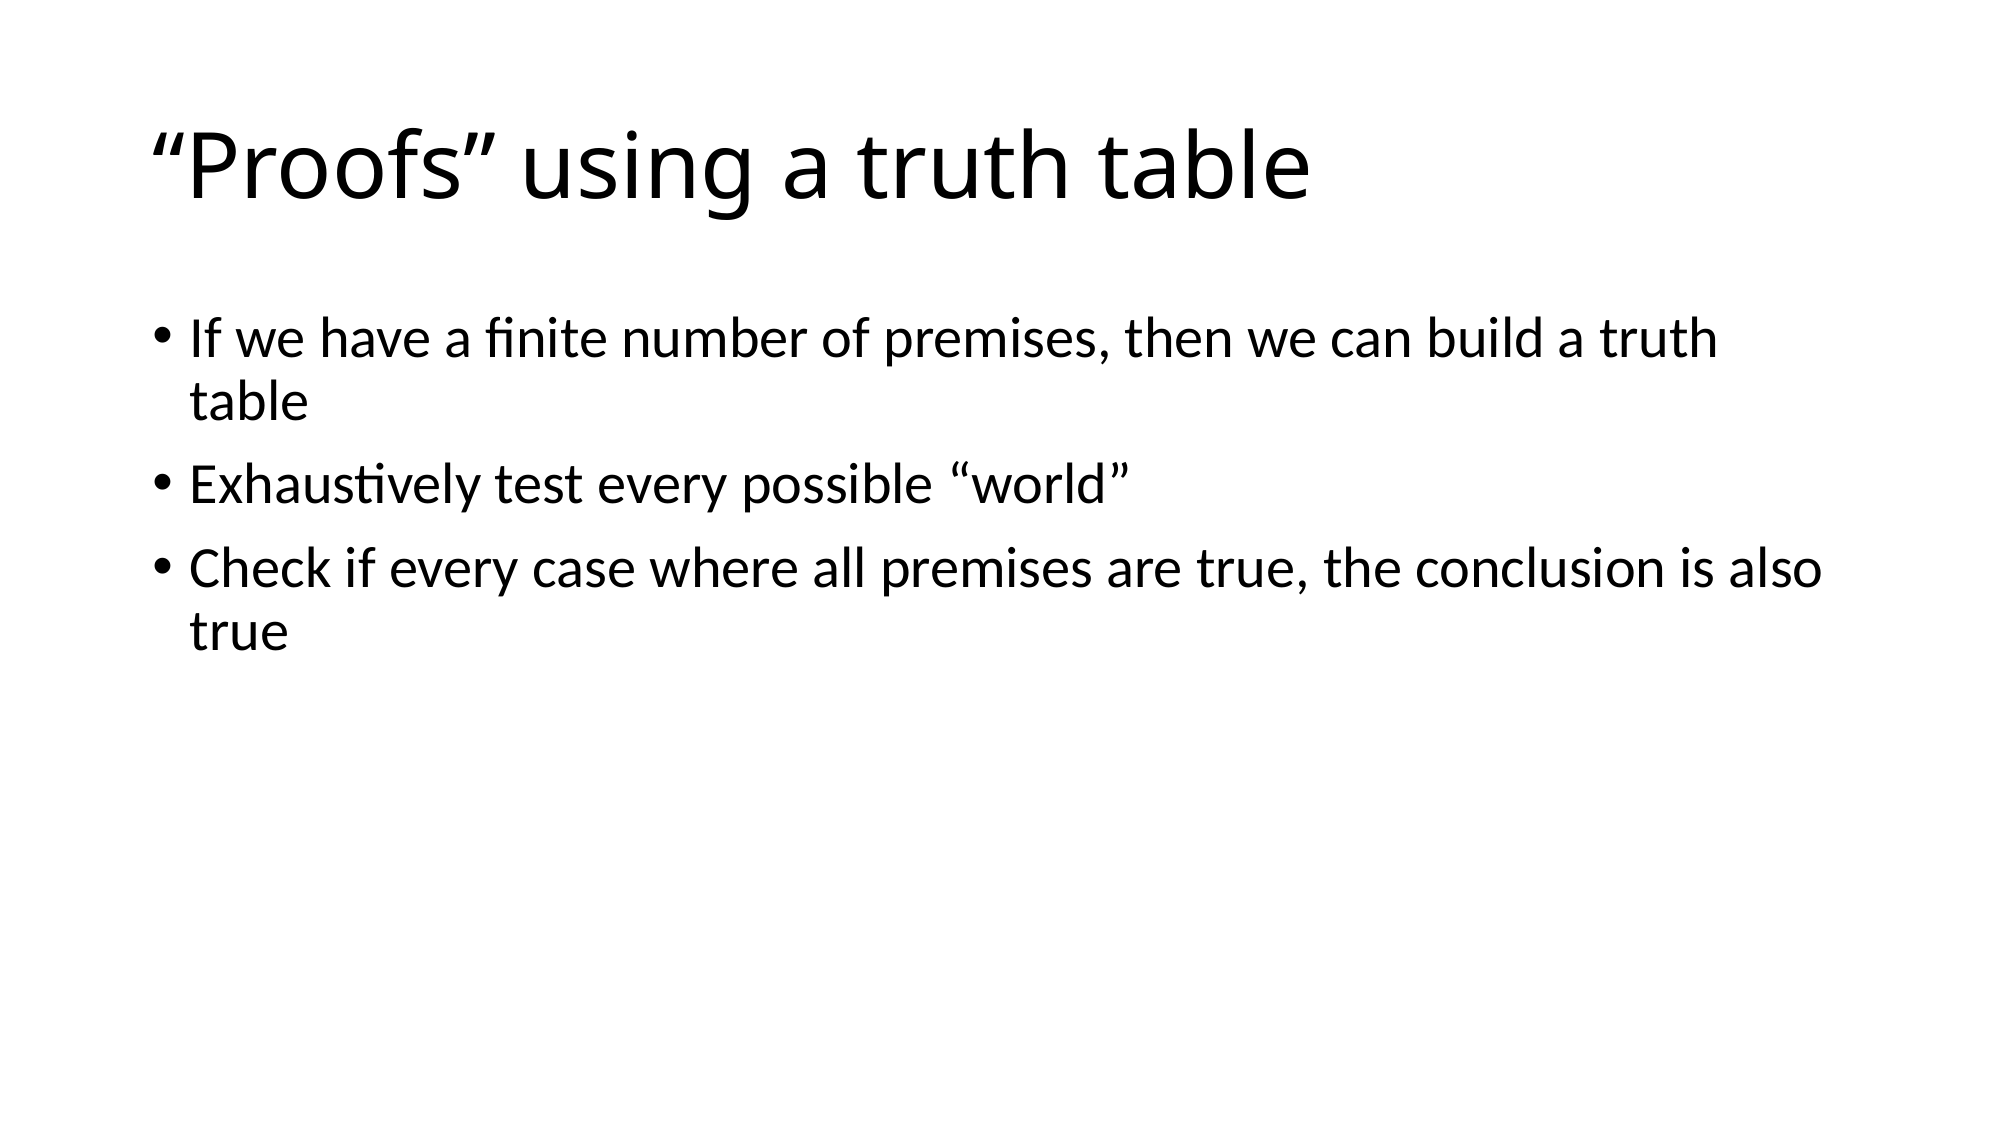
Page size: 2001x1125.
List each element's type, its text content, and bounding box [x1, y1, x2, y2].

list If we have a finite number of premises, then we can build a truth table Exhaustively test every possible “world” Check if every case where all premises are true, the conclusion is also true [137, 299, 1863, 1014]
title “Proofs” using a truth table [137, 59, 1863, 278]
